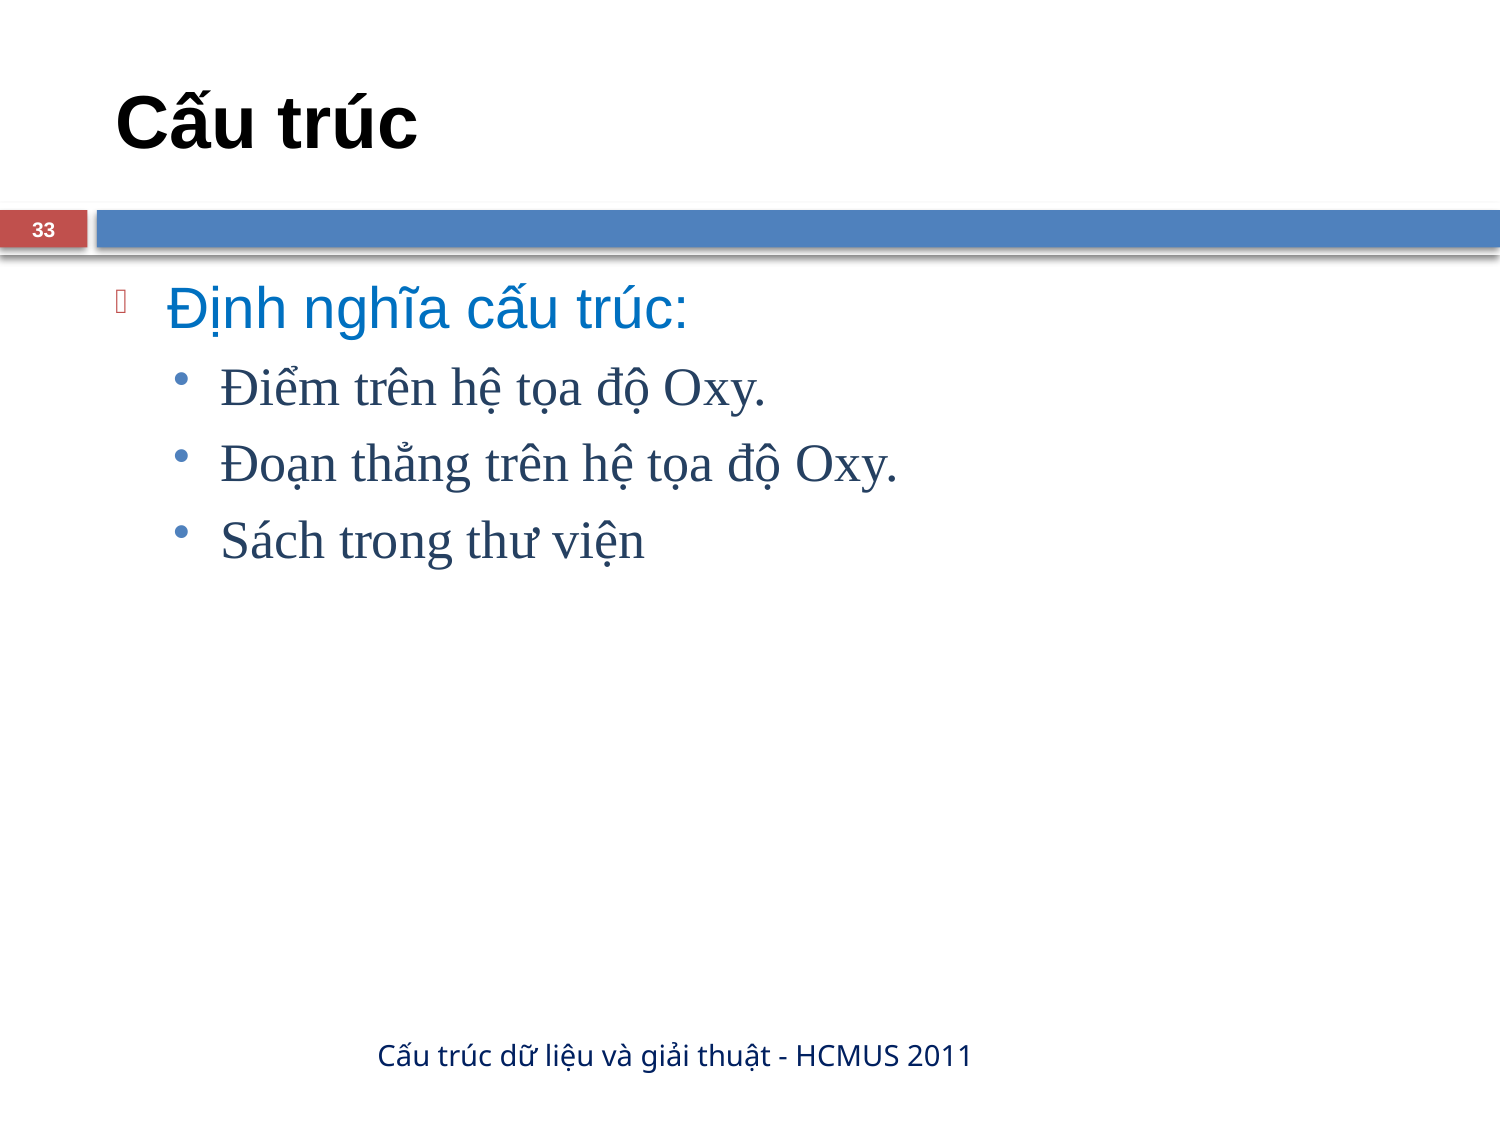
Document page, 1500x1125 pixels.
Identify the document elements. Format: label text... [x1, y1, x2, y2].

list Định nghĩa cấu trúc: Điểm trên hệ tọa độ Oxy. Đoạn thẳng trên hệ tọa độ Oxy. Sách trong thư viện [100, 262, 1438, 1000]
footer Cấu trúc dữ liệu và giải thuật - HCMUS 2011 [99, 1024, 990, 1085]
title Cấu trúc [100, 37, 1438, 200]
slide_number 33 [0, 208, 88, 249]
